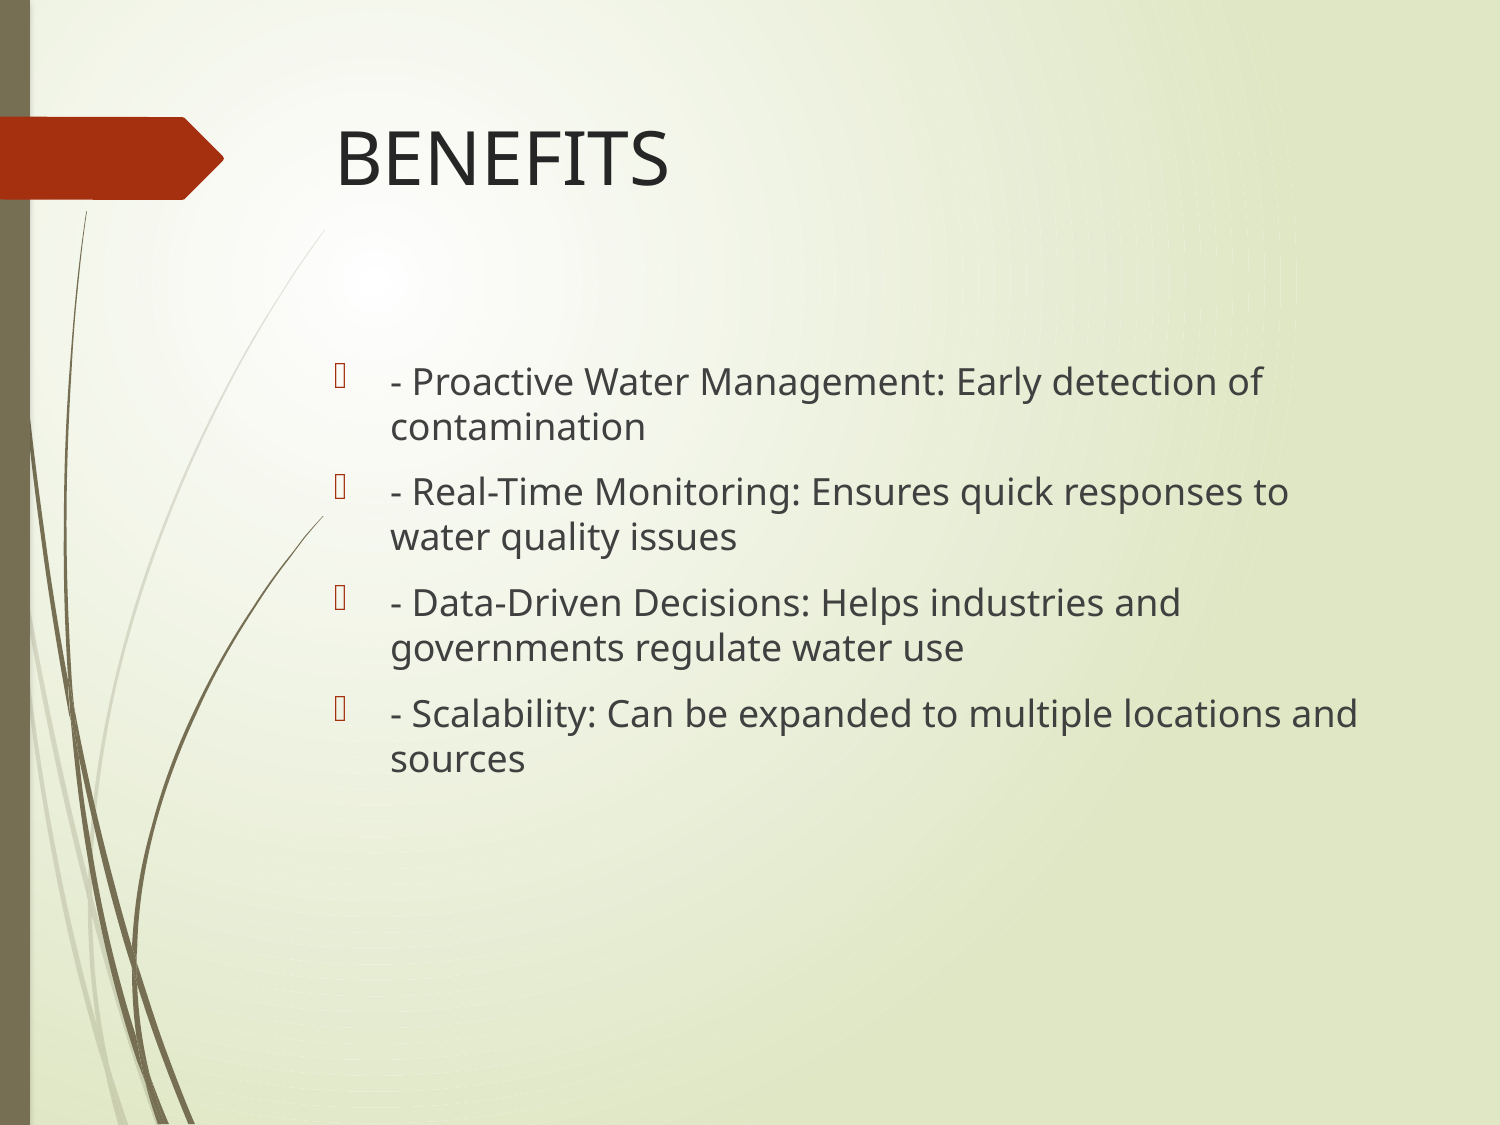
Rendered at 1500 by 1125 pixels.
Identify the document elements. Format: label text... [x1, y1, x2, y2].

list - Proactive Water Management: Early detection of contamination - Real-Time Monitoring: Ensures quick responses to water quality issues - Data-Driven Decisions: Helps industries and governments regulate water use - Scalability: Can be expanded to multiple locations and sources [318, 350, 1400, 970]
title BENEFITS [319, 102, 1400, 313]
